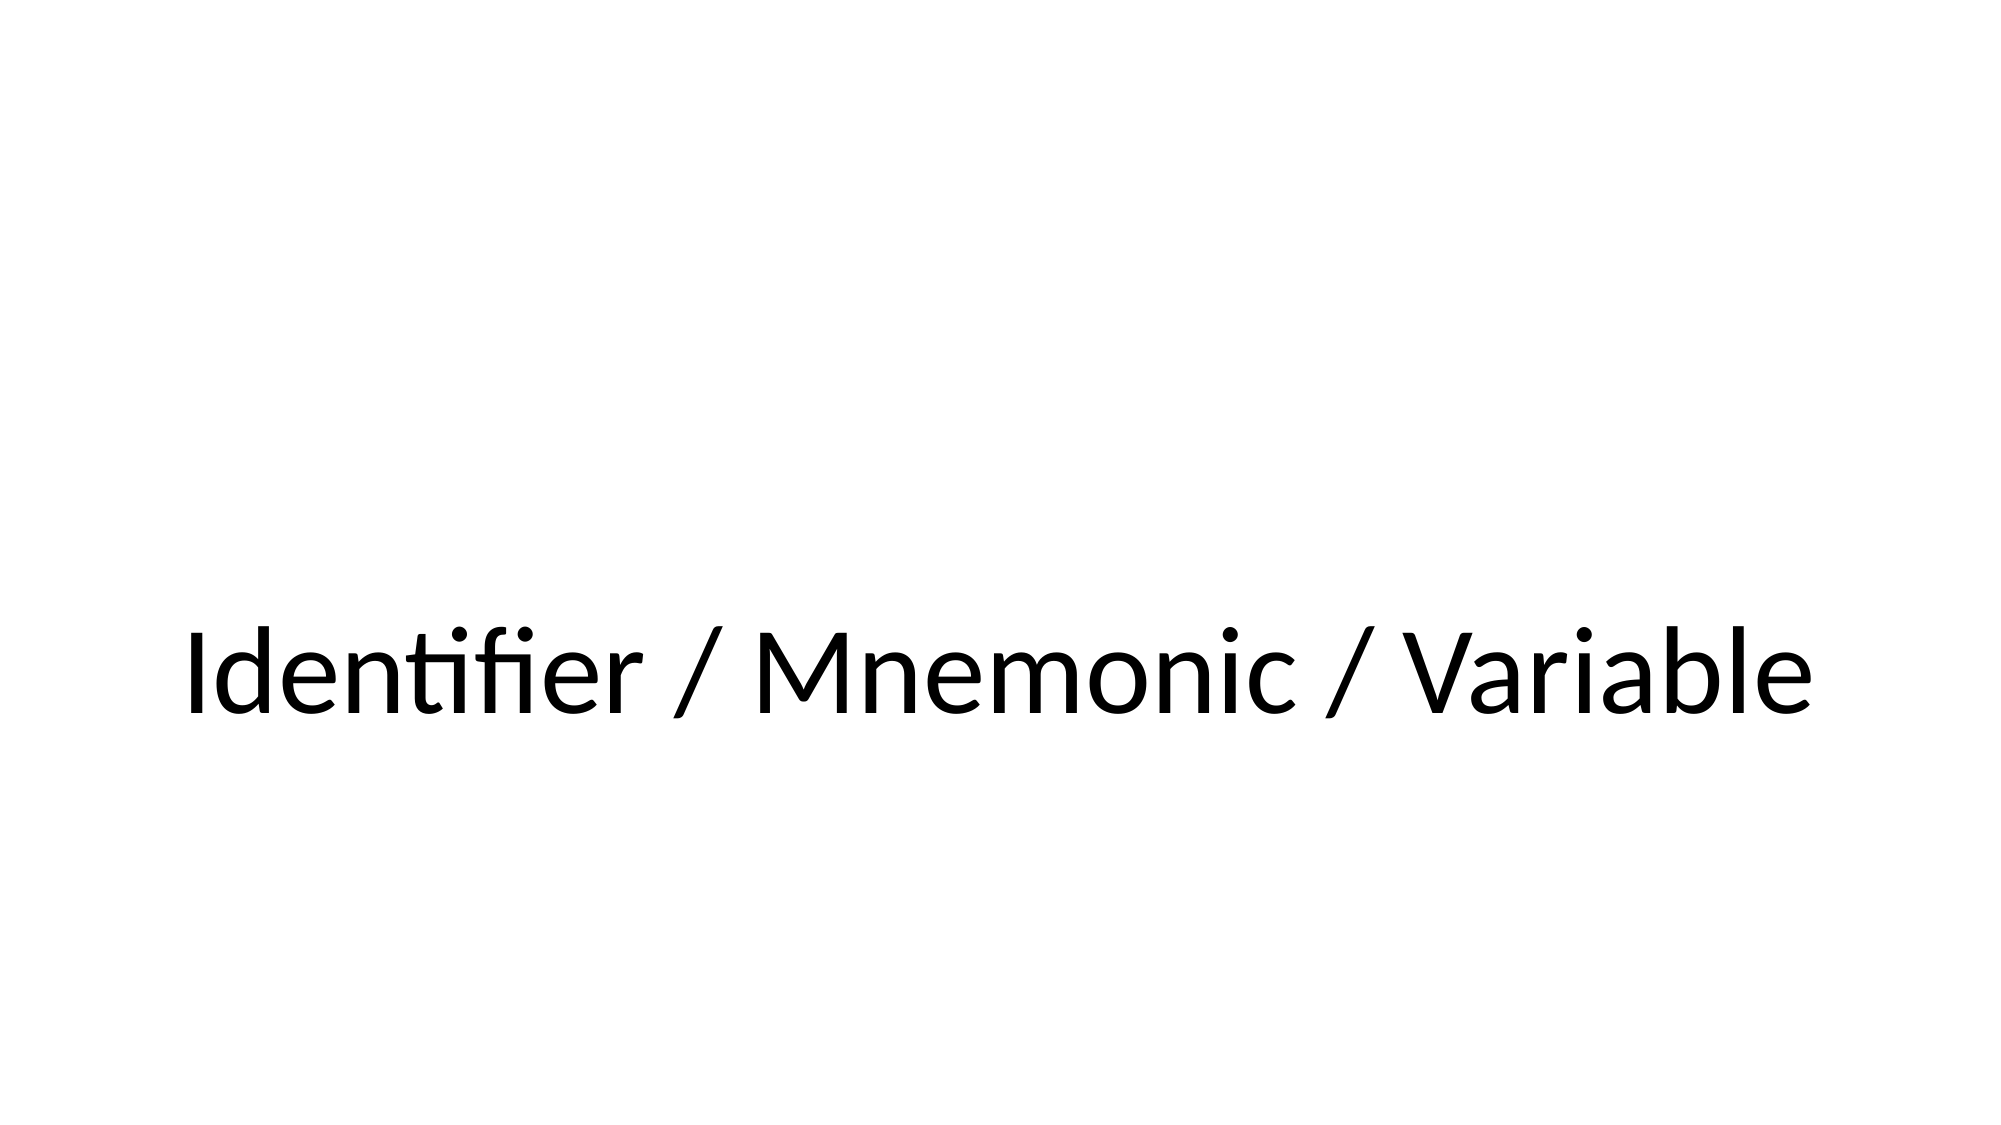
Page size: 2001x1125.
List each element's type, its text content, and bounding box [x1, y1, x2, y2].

title Identifier / Mnemonic / Variable [136, 280, 1862, 749]
